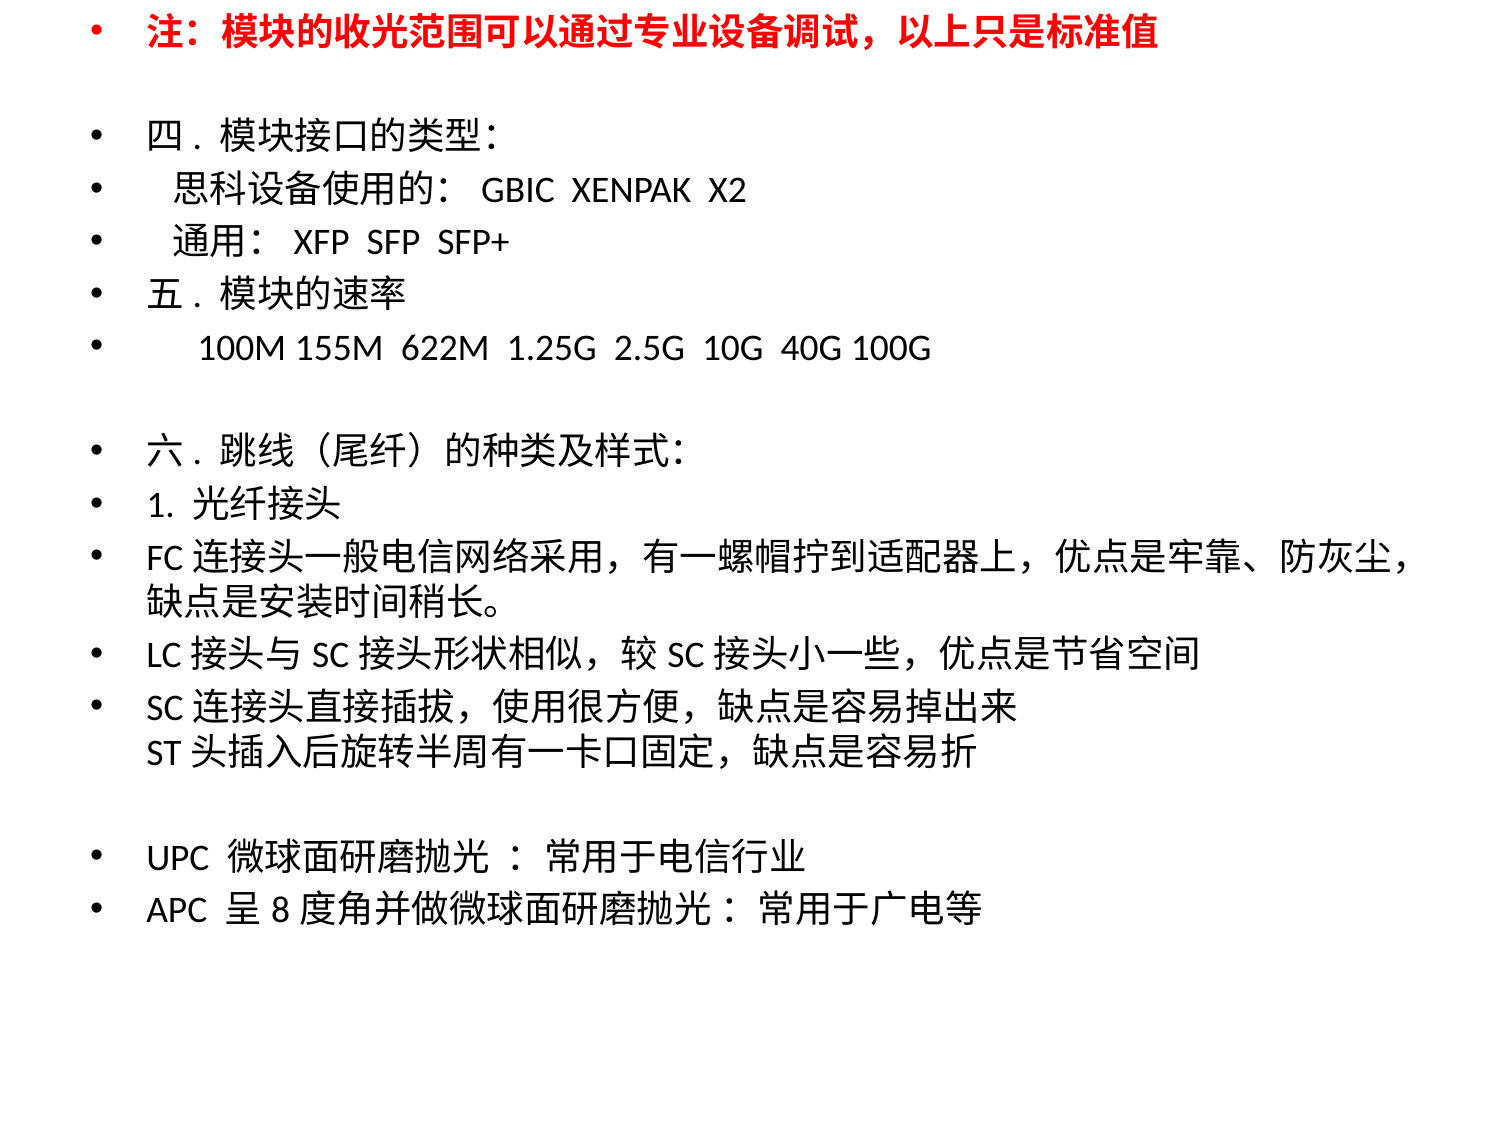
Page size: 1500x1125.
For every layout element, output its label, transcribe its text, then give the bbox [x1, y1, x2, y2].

list 注：模块的收光范围可以通过专业设备调试，以上只是标准值 四. 模块接口的类型： 思科设备使用的：GBIC XENPAK X2 通用：XFP SFP SFP+ 五. 模块的速率 100M 155M 622M 1.25G 2.5G 10G 40G 100G 六. 跳线（尾纤）的种类及样式： 1. 光纤接头 FC连接头一般电信网络采用，有一螺帽拧到适配器上，优点是牢靠、防灰尘，缺点是安装时间稍长。 LC接头与SC接头形状相似，较SC接头小一些，优点是节省空间 SC连接头直接插拔，使用很方便，缺点是容易掉出来 ST头插入后旋转半周有一卡口固定，缺点是容易折 UPC 微球面研磨抛光 ：常用于电信行业 APC 呈8度角并做微球面研磨抛光 ：常用于广电等 [75, 0, 1425, 1125]
